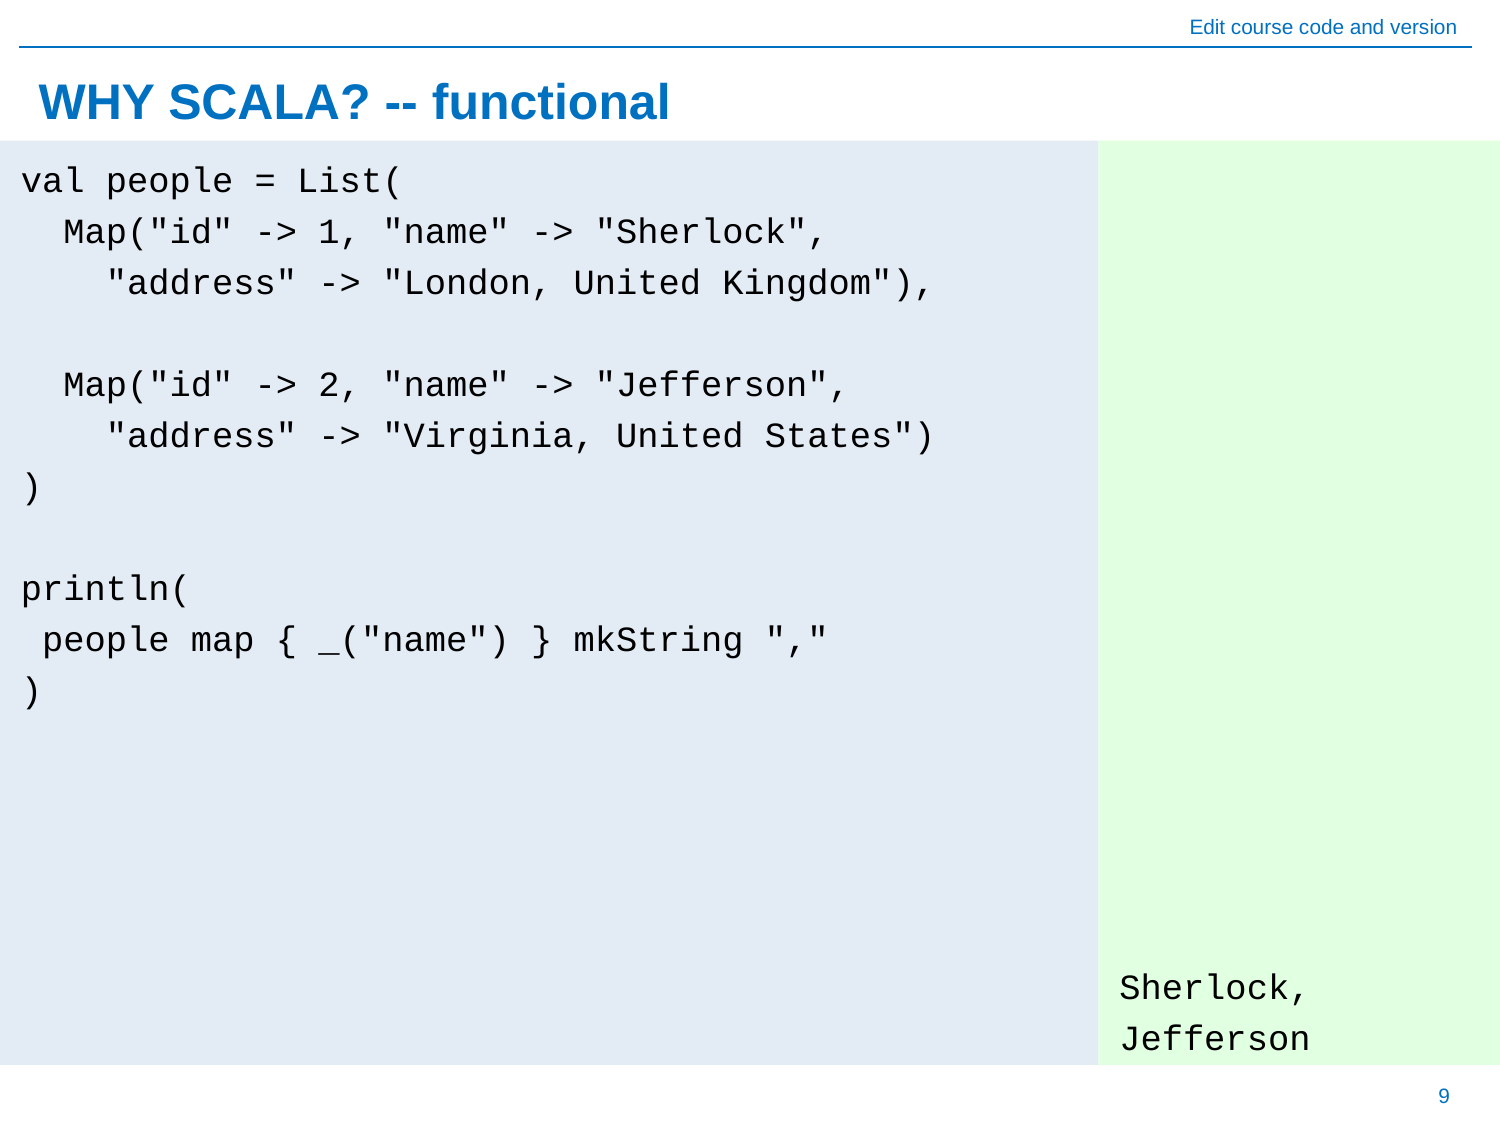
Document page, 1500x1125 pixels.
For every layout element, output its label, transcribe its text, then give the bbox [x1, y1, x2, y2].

title WHY SCALA? -- functional [23, 58, 1465, 140]
list val people = List( Map("id" -> 1, "name" -> "Sherlock", "address" -> "London, United Kingdom"), Map("id" -> 2, "name" -> "Jefferson", "address" -> "Virginia, United States") ) println( people map { _("name") } mkString "," ) [0, 140, 1098, 1065]
list Sherlock, Jefferson [1098, 140, 1500, 1065]
